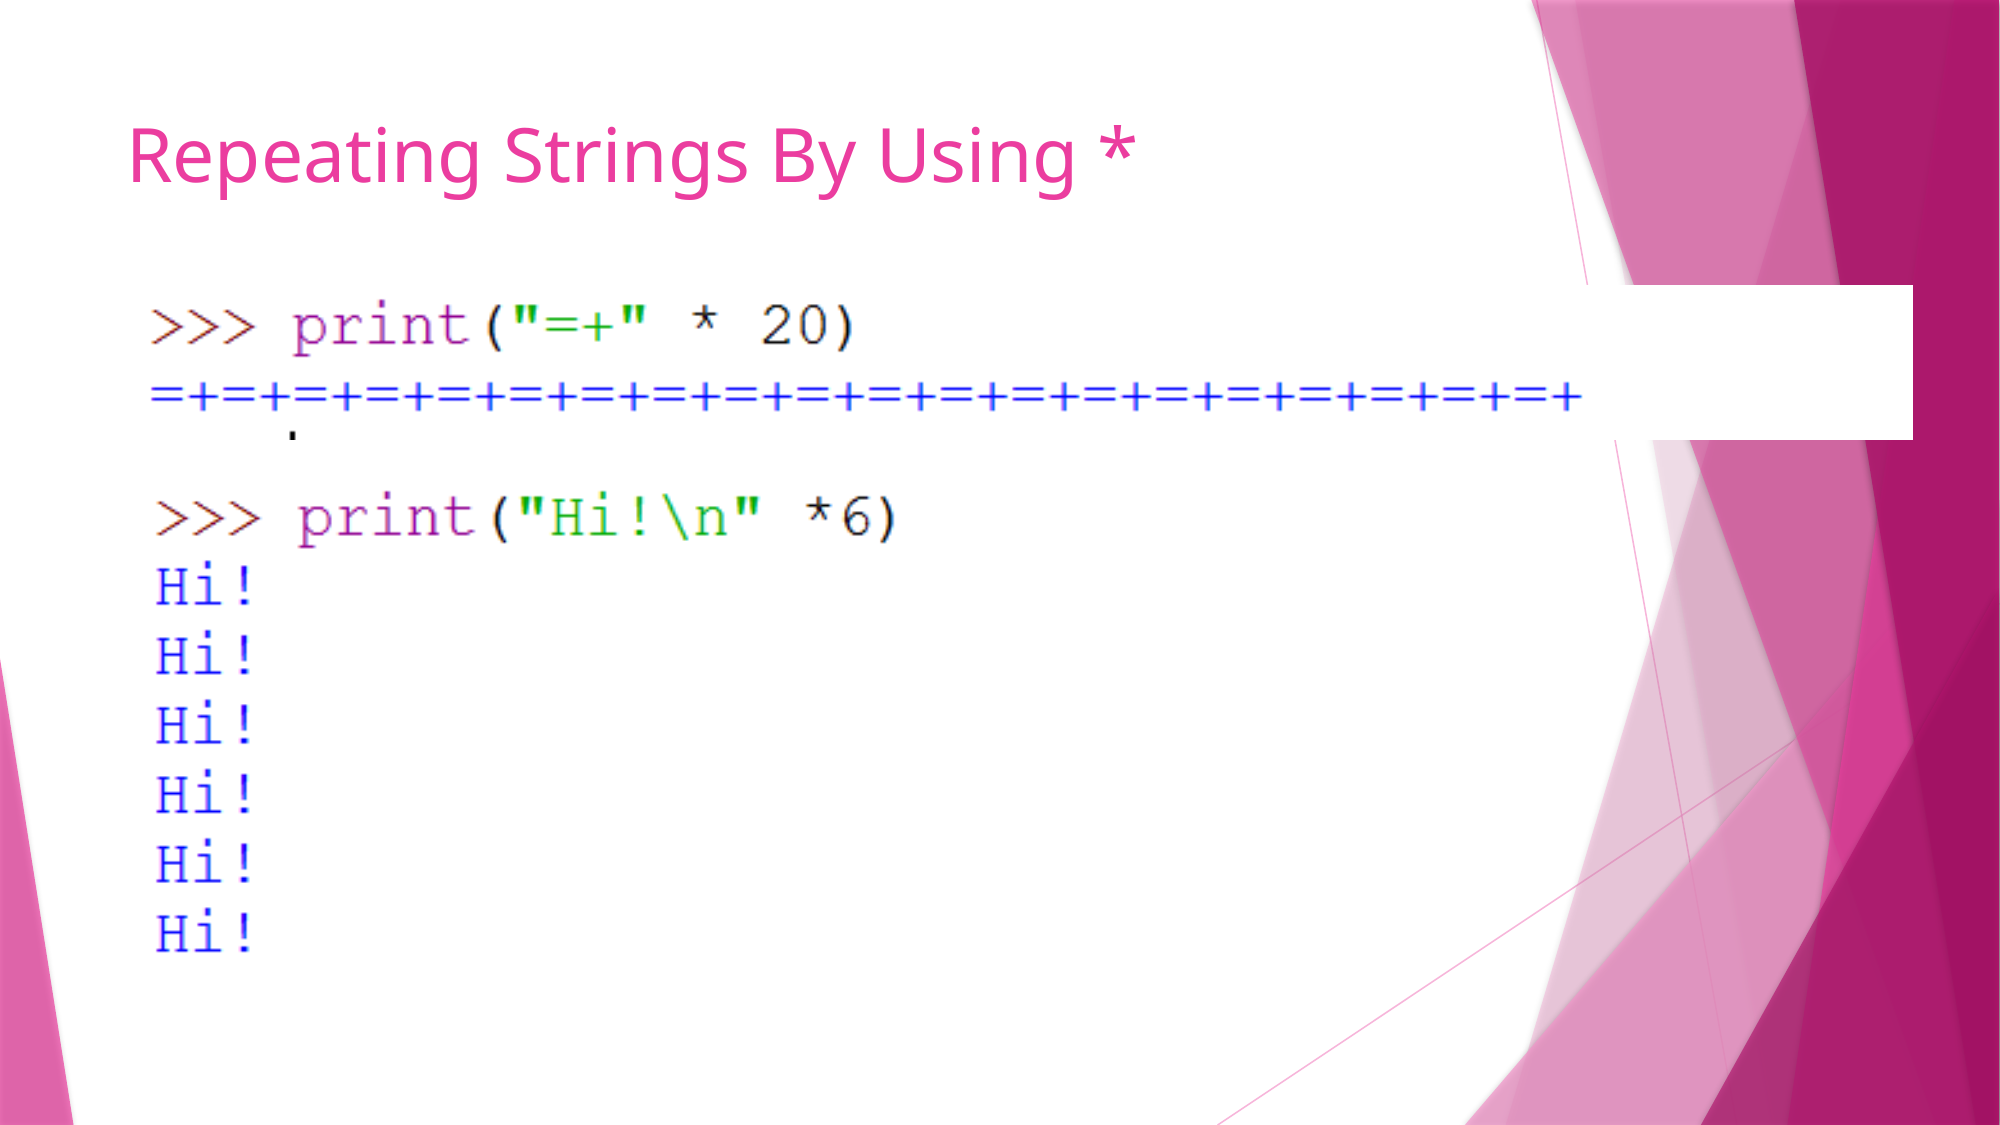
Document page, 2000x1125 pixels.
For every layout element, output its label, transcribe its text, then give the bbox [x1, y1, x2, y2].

picture [141, 486, 939, 1027]
title Repeating Strings By Using * [111, 99, 1521, 317]
picture [136, 285, 1913, 440]
